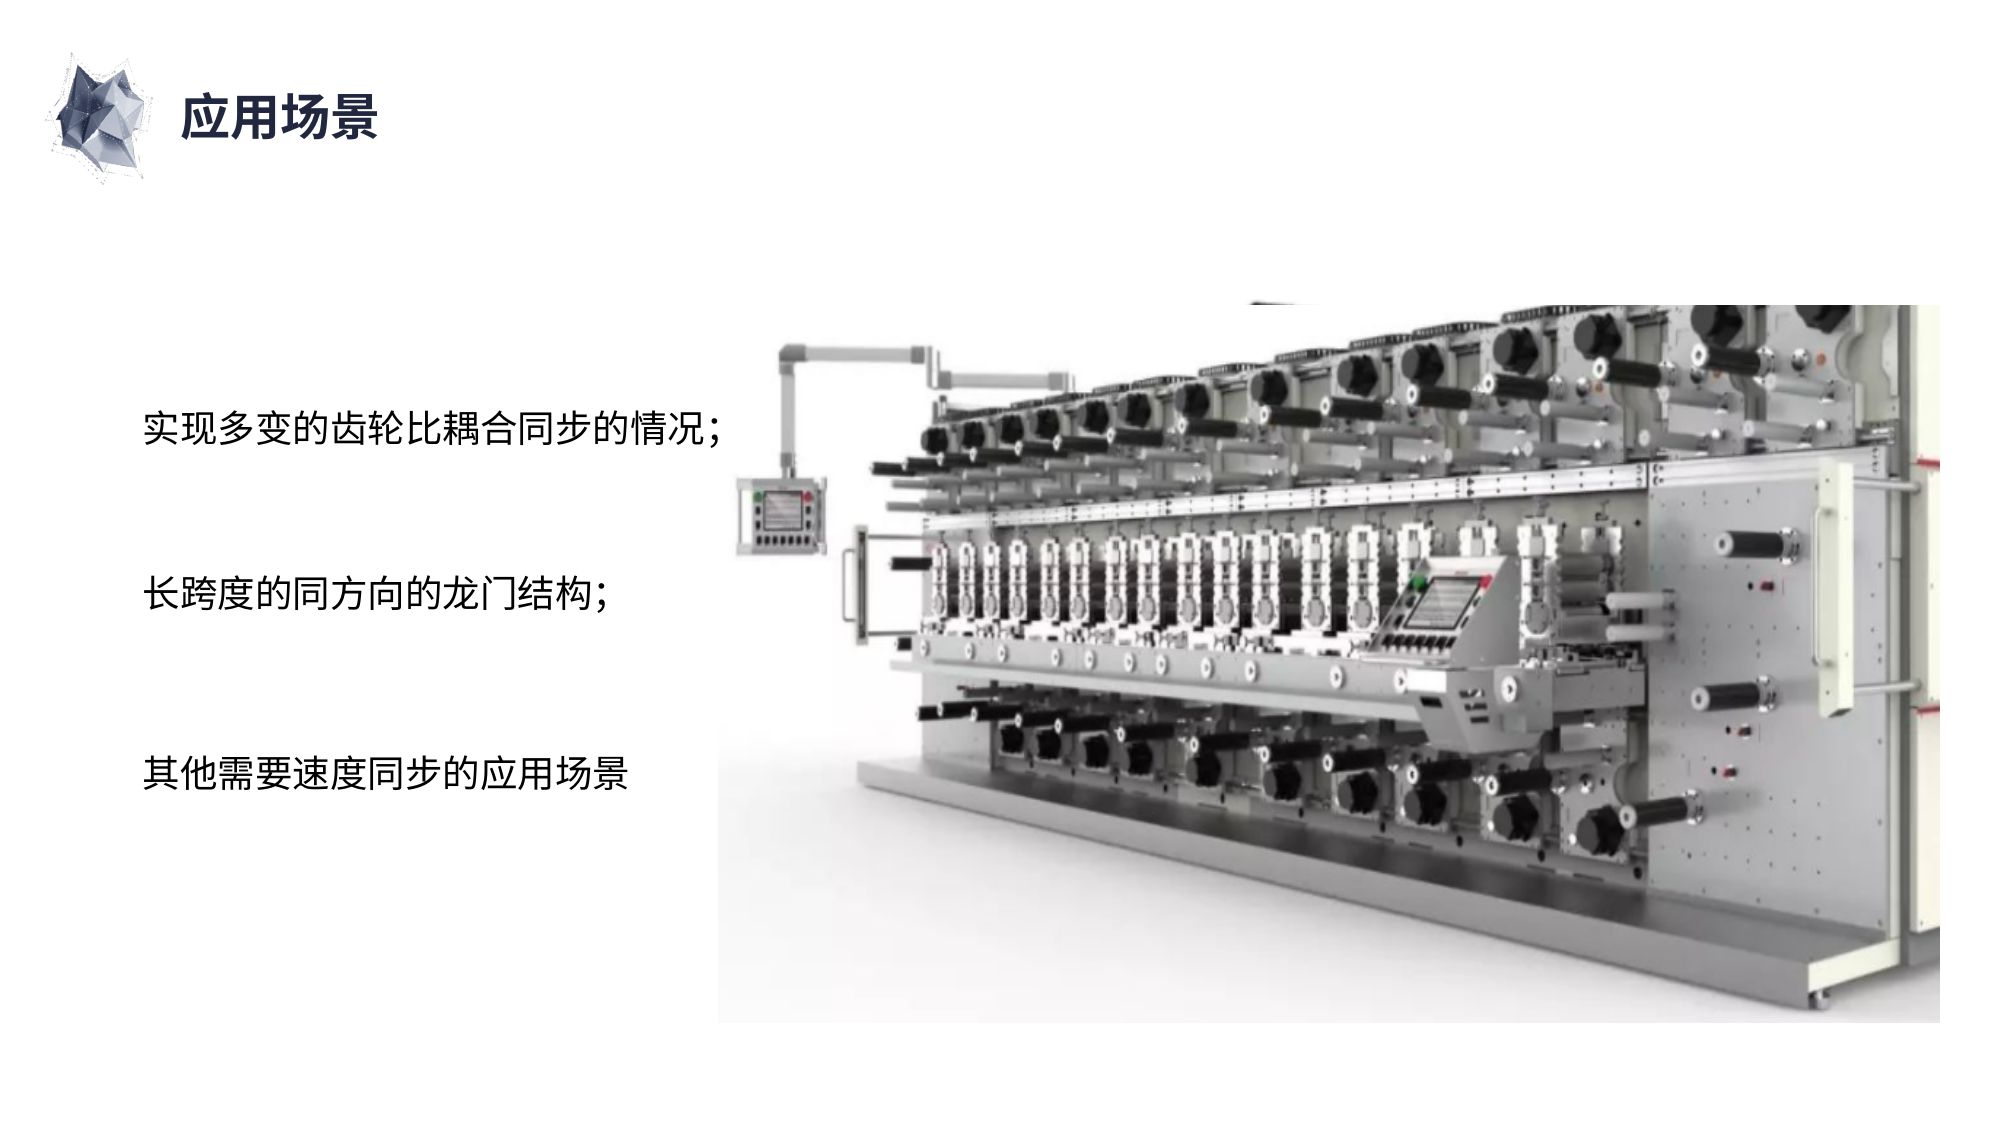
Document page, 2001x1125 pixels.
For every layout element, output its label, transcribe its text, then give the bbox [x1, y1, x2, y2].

text_box 长跨度的同方向的龙门结构； [127, 562, 718, 667]
picture [718, 249, 1940, 1023]
text_box 其他需要速度同步的应用场景 [127, 742, 676, 848]
picture [0, 0, 188, 236]
text_box 应用场景 [180, 70, 380, 153]
text_box 实现多变的齿轮比耦合同步的情况； [127, 352, 718, 503]
